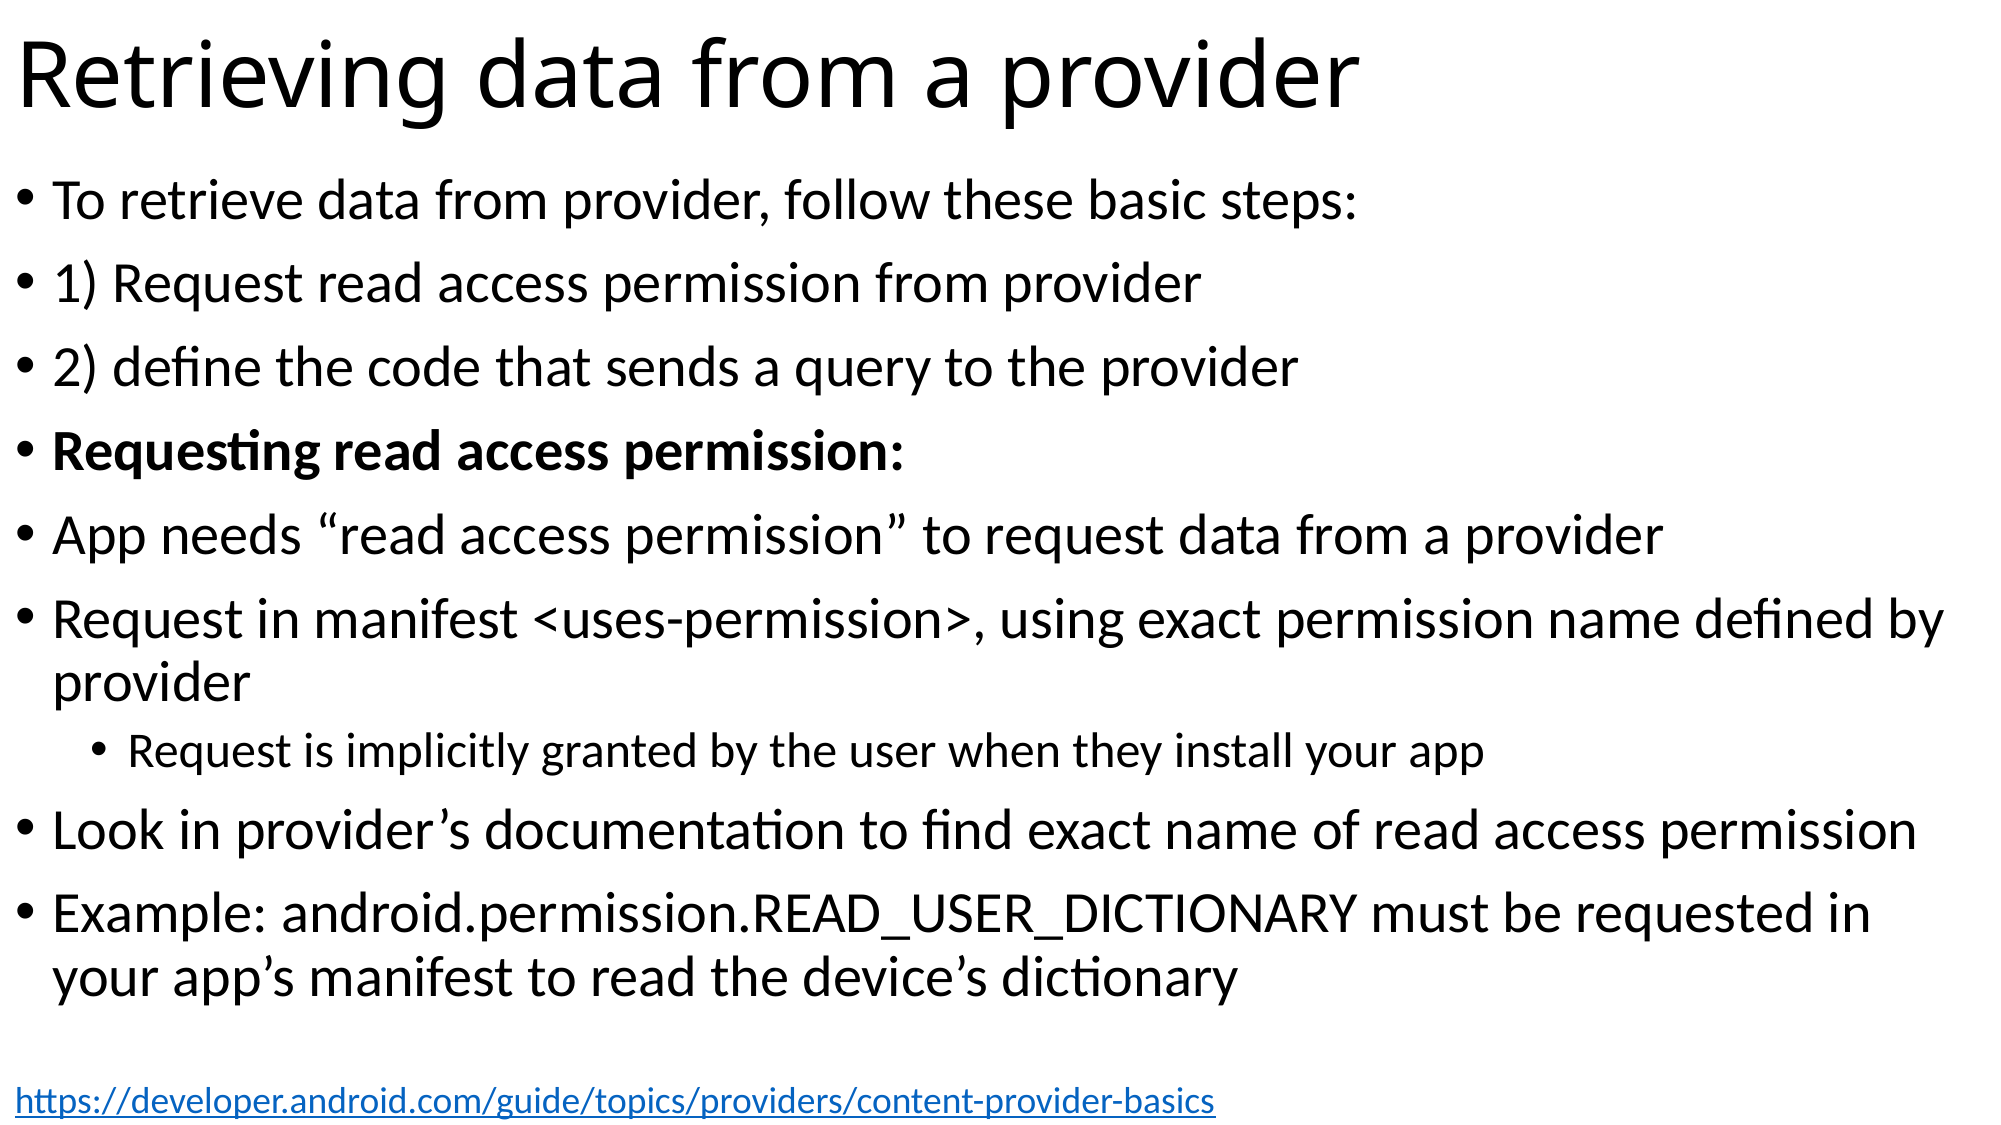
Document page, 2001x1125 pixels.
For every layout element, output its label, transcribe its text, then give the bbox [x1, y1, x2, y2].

text_box https://developer.android.com/guide/topics/providers/content-provider-basics [0, 1068, 2000, 1125]
list To retrieve data from provider, follow these basic steps: 1) Request read access permission from provider 2) define the code that sends a query to the provider Requesting read access permission: App needs “read access permission” to request data from a provider Request in manifest <uses-permission>, using exact permission name defined by provider Request is implicitly granted by the user when they install your app Look in provider’s documentation to find exact name of read access permission Example: android.permission.READ_USER_DICTIONARY must be requested in your app’s manifest to read the device’s dictionary [0, 161, 2000, 1068]
title Retrieving data from a provider [0, 0, 2000, 156]
